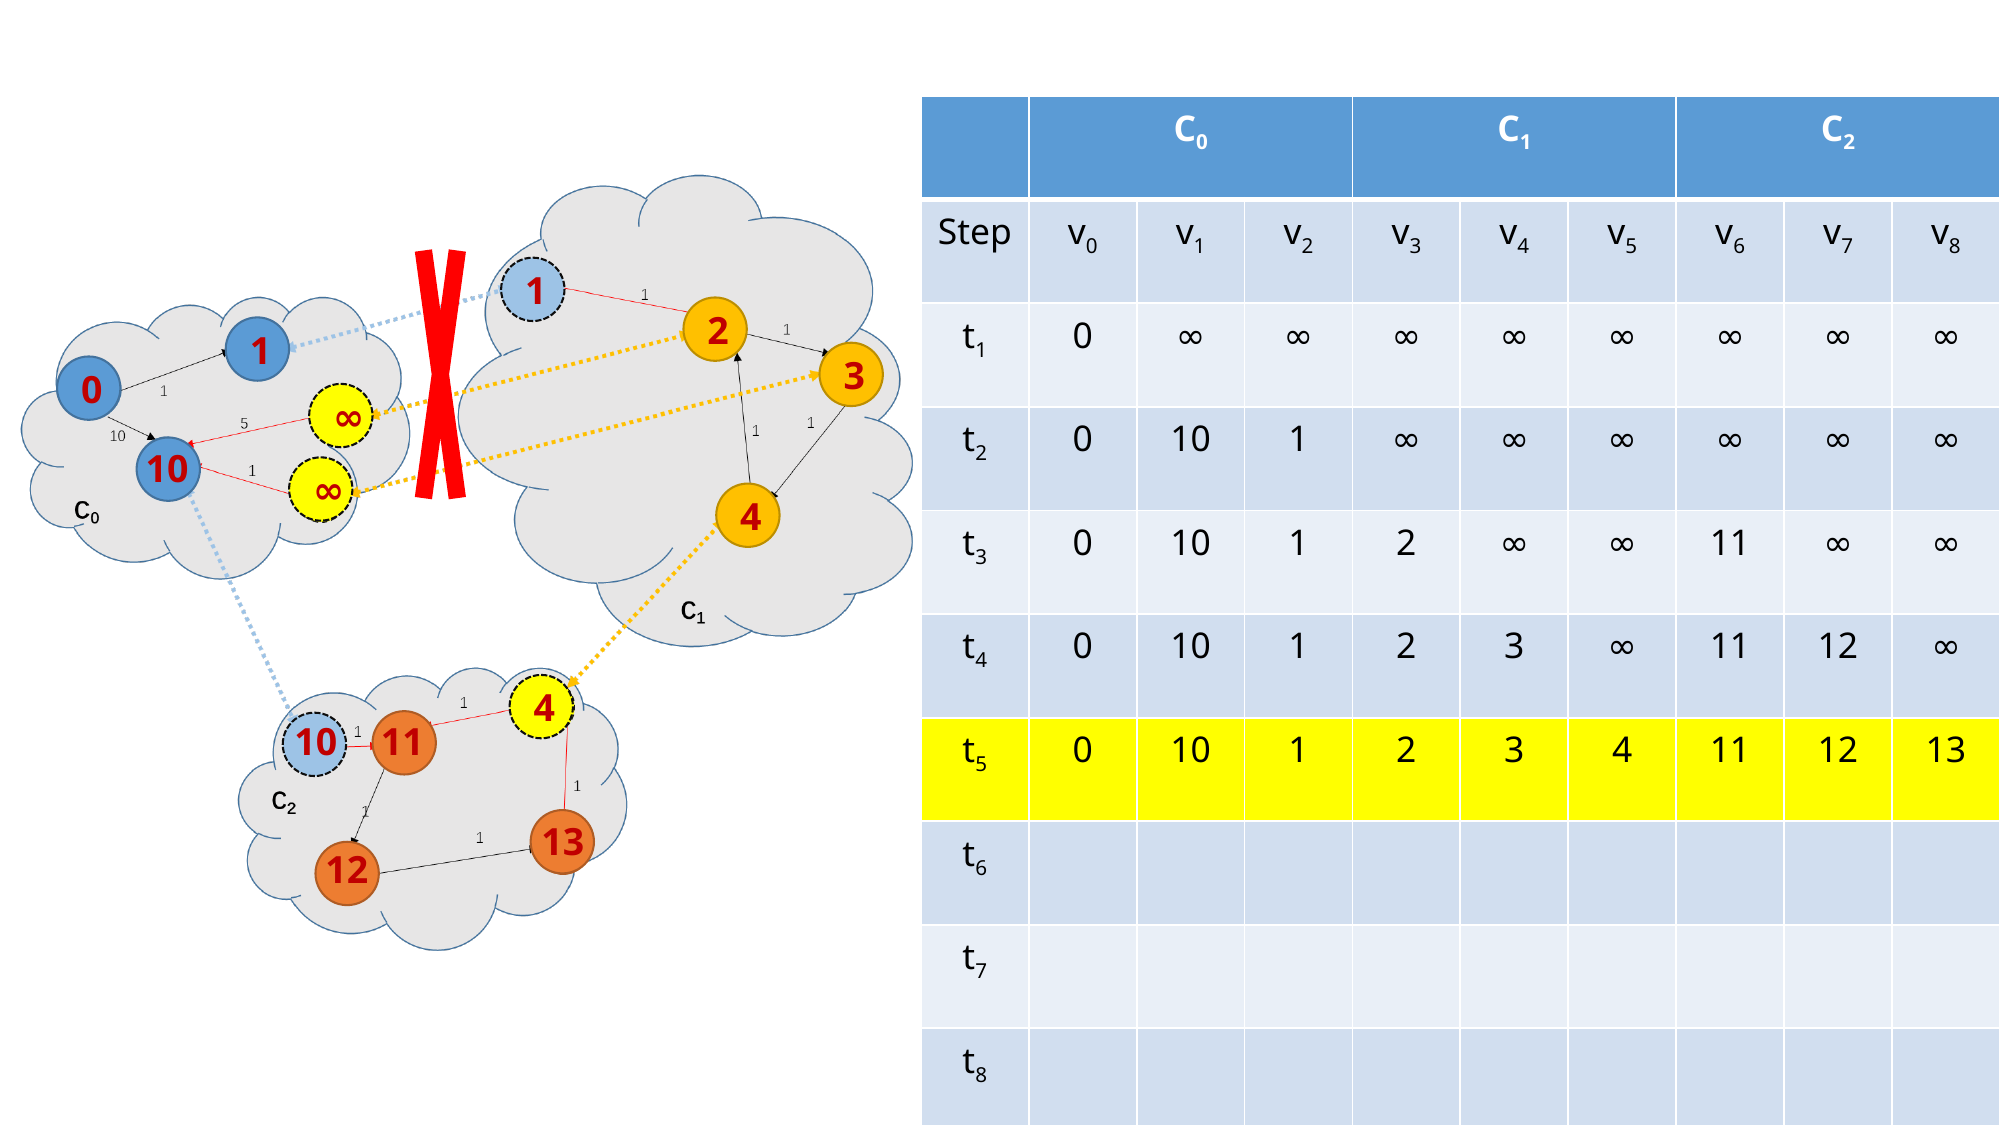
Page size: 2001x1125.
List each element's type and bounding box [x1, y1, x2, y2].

table_cell [1353, 615, 1459, 717]
table_cell [1353, 202, 1459, 302]
table_cell [1569, 304, 1675, 406]
table_cell [1245, 926, 1352, 1027]
table_cell [1677, 615, 1783, 717]
table_cell [1461, 719, 1567, 820]
table_cell [1353, 822, 1459, 924]
table_cell [1461, 615, 1567, 717]
table_cell [1785, 202, 1891, 302]
table_cell [1893, 719, 1999, 820]
table_cell [1030, 1029, 1136, 1125]
table_cell [1677, 511, 1783, 613]
picture [20, 174, 913, 951]
table_cell [1138, 304, 1244, 406]
table_cell [1893, 408, 1999, 510]
table_cell [1030, 719, 1136, 820]
table_cell [1138, 1029, 1244, 1125]
table_cell [922, 615, 1028, 717]
table_cell [922, 1029, 1028, 1125]
table_cell [1138, 408, 1244, 510]
table_cell [922, 202, 1028, 302]
table_cell [1245, 1029, 1352, 1125]
table_cell [1677, 304, 1783, 406]
table_cell [1030, 615, 1136, 717]
table_cell [1353, 926, 1459, 1027]
table_cell [1893, 1029, 1999, 1125]
table_cell [1461, 926, 1567, 1027]
table_header [922, 97, 1028, 197]
table_cell [1245, 202, 1352, 302]
table_cell [1461, 1029, 1567, 1125]
table_cell [1893, 615, 1999, 717]
table_cell [1785, 511, 1891, 613]
table_cell [1245, 719, 1352, 820]
table_cell [1030, 511, 1136, 613]
table_cell [1138, 202, 1244, 302]
table_cell [1569, 822, 1675, 924]
table_cell [1245, 822, 1352, 924]
table_header [1030, 97, 1352, 197]
table_cell [1893, 304, 1999, 406]
table_cell [1785, 615, 1891, 717]
table_cell [1030, 202, 1136, 302]
table_cell [922, 511, 1028, 613]
table_header [1677, 97, 1999, 197]
table_cell [1785, 408, 1891, 510]
table_cell [1569, 926, 1675, 1027]
table_cell [1138, 511, 1244, 613]
table_cell [1569, 1029, 1675, 1125]
table_cell [1893, 511, 1999, 613]
table_cell [1245, 511, 1352, 613]
table_cell [1893, 926, 1999, 1027]
table_header [1353, 97, 1675, 197]
table_cell [1030, 822, 1136, 924]
table_cell [1138, 719, 1244, 820]
table_cell [1461, 511, 1567, 613]
table_cell [1569, 408, 1675, 510]
table_cell [1569, 511, 1675, 613]
table_cell [1785, 304, 1891, 406]
table_cell [1677, 1029, 1783, 1125]
table_cell [922, 926, 1028, 1027]
table_cell [1785, 926, 1891, 1027]
table_cell [1461, 408, 1567, 510]
table_cell [1245, 615, 1352, 717]
table_cell [1785, 822, 1891, 924]
table_cell [1785, 1029, 1891, 1125]
table_cell [1677, 408, 1783, 510]
table_cell [1245, 408, 1352, 510]
table_cell [1677, 822, 1783, 924]
table_cell [1353, 511, 1459, 613]
table_cell [1353, 1029, 1459, 1125]
table_cell [1138, 926, 1244, 1027]
table_cell [922, 304, 1028, 406]
table_cell [1030, 926, 1136, 1027]
table_cell [1893, 202, 1999, 302]
table_cell [1569, 615, 1675, 717]
table_cell [1677, 719, 1783, 820]
table_cell [1353, 408, 1459, 510]
table_cell [1461, 202, 1567, 302]
table_cell [1677, 926, 1783, 1027]
table_cell [1138, 615, 1244, 717]
table_cell [1461, 304, 1567, 406]
table_cell [1245, 304, 1352, 406]
table_cell [922, 719, 1028, 820]
table_cell [1030, 304, 1136, 406]
table_cell [1138, 822, 1244, 924]
table_cell [1893, 822, 1999, 924]
table_cell [1785, 719, 1891, 820]
table_cell [1461, 822, 1567, 924]
table_cell [922, 822, 1028, 924]
table_cell [922, 408, 1028, 510]
table_cell [1569, 719, 1675, 820]
table_cell [1353, 304, 1459, 406]
table_cell [1030, 408, 1136, 510]
table_cell [1569, 202, 1675, 302]
table_cell [1677, 202, 1783, 302]
table_cell [1353, 719, 1459, 820]
